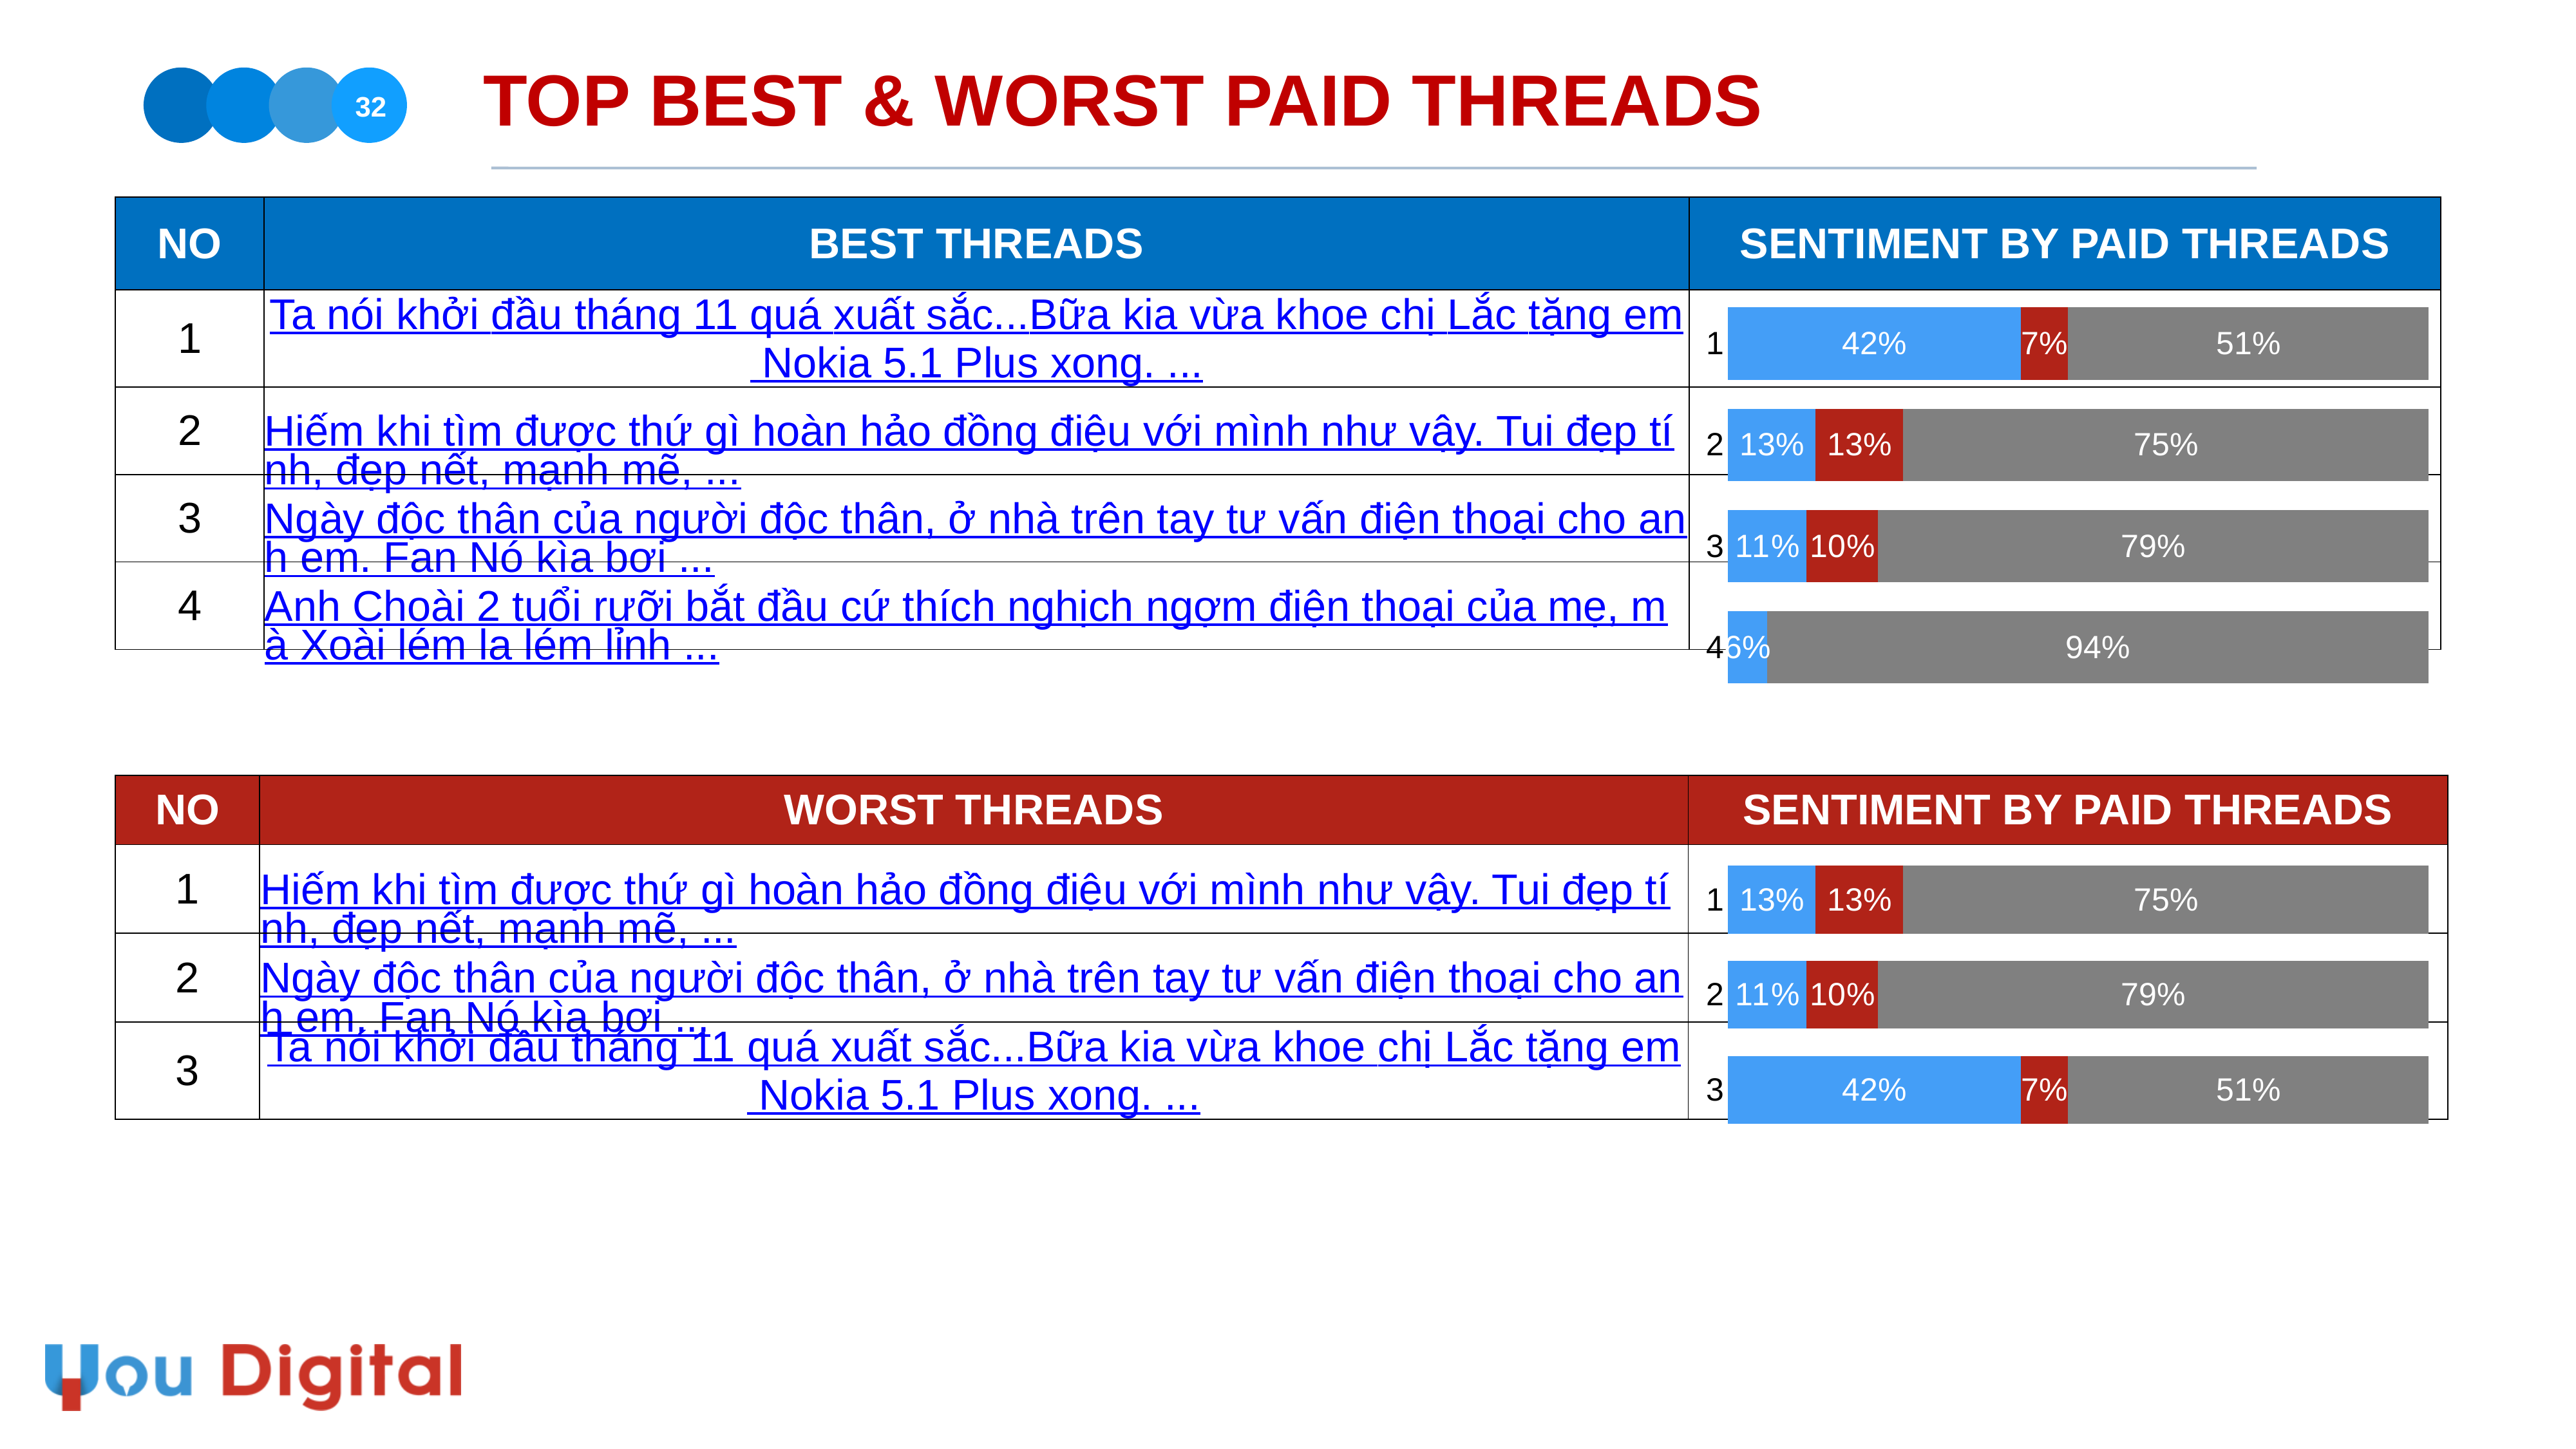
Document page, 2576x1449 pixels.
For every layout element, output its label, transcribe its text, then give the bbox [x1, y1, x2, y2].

table_cell Ngày độc thân của người độc thân, ở nhà trên tay tư vấn điện thoại cho anh em. Fan Nó kìa bơi ... [260, 934, 1687, 1021]
chart [1690, 282, 2444, 810]
table_cell 4 [116, 562, 263, 649]
table_cell Ta nói khởi đầu tháng 11 quá xuất sắc... Bữa kia vừa khoe chị Lắc tặng em Nokia 5.1 Plus xong. ... [260, 1023, 1687, 1119]
table_cell Hiếm khi tìm được thứ gì hoàn hảo đồng điệu với mình như vậy. Tui đẹp tính, đẹp nết, mạnh mẽ, ... [260, 845, 1687, 933]
text_box TOP BEST & WORST PAID THREADS [477, 48, 2422, 168]
table_cell 3 [116, 1023, 259, 1119]
table_header SENTIMENT BY PAID THREADS [1690, 198, 2440, 279]
table_cell 1 [116, 290, 263, 386]
table_header NO [116, 198, 263, 289]
table_header WORST THREADS [260, 776, 1688, 844]
table_header NO [116, 776, 259, 844]
table_header SENTIMENT BY PAID THREADS [1689, 811, 2447, 840]
table_cell Ta nói khởi đầu tháng 11 quá xuất sắc... Bữa kia vừa khoe chị Lắc tặng em Nokia 5.1 Plus xong. ... [265, 290, 1687, 386]
table_cell 2 [116, 388, 263, 474]
slide_number 32 [348, 82, 394, 129]
table_cell 3 [116, 475, 263, 562]
table_header BEST THREADS [265, 198, 1689, 289]
table_cell 1 [116, 845, 259, 933]
table_cell Hiếm khi tìm được thứ gì hoàn hảo đồng điệu với mình như vậy. Tui đẹp tính, đẹp nết, mạnh mẽ, ... [265, 388, 1687, 474]
chart [1690, 842, 2444, 1338]
picture [45, 1344, 461, 1411]
table_cell 2 [116, 934, 259, 1021]
table_cell Anh Choài 2 tuổi rưỡi bắt đầu cứ thích nghịch ngợm điện thoại của mẹ, mà Xoài lém la lém lỉnh ... [265, 562, 1687, 649]
table_cell Ngày độc thân của người độc thân, ở nhà trên tay tư vấn điện thoại cho anh em. Fan Nó kìa bơi ... [265, 475, 1687, 562]
